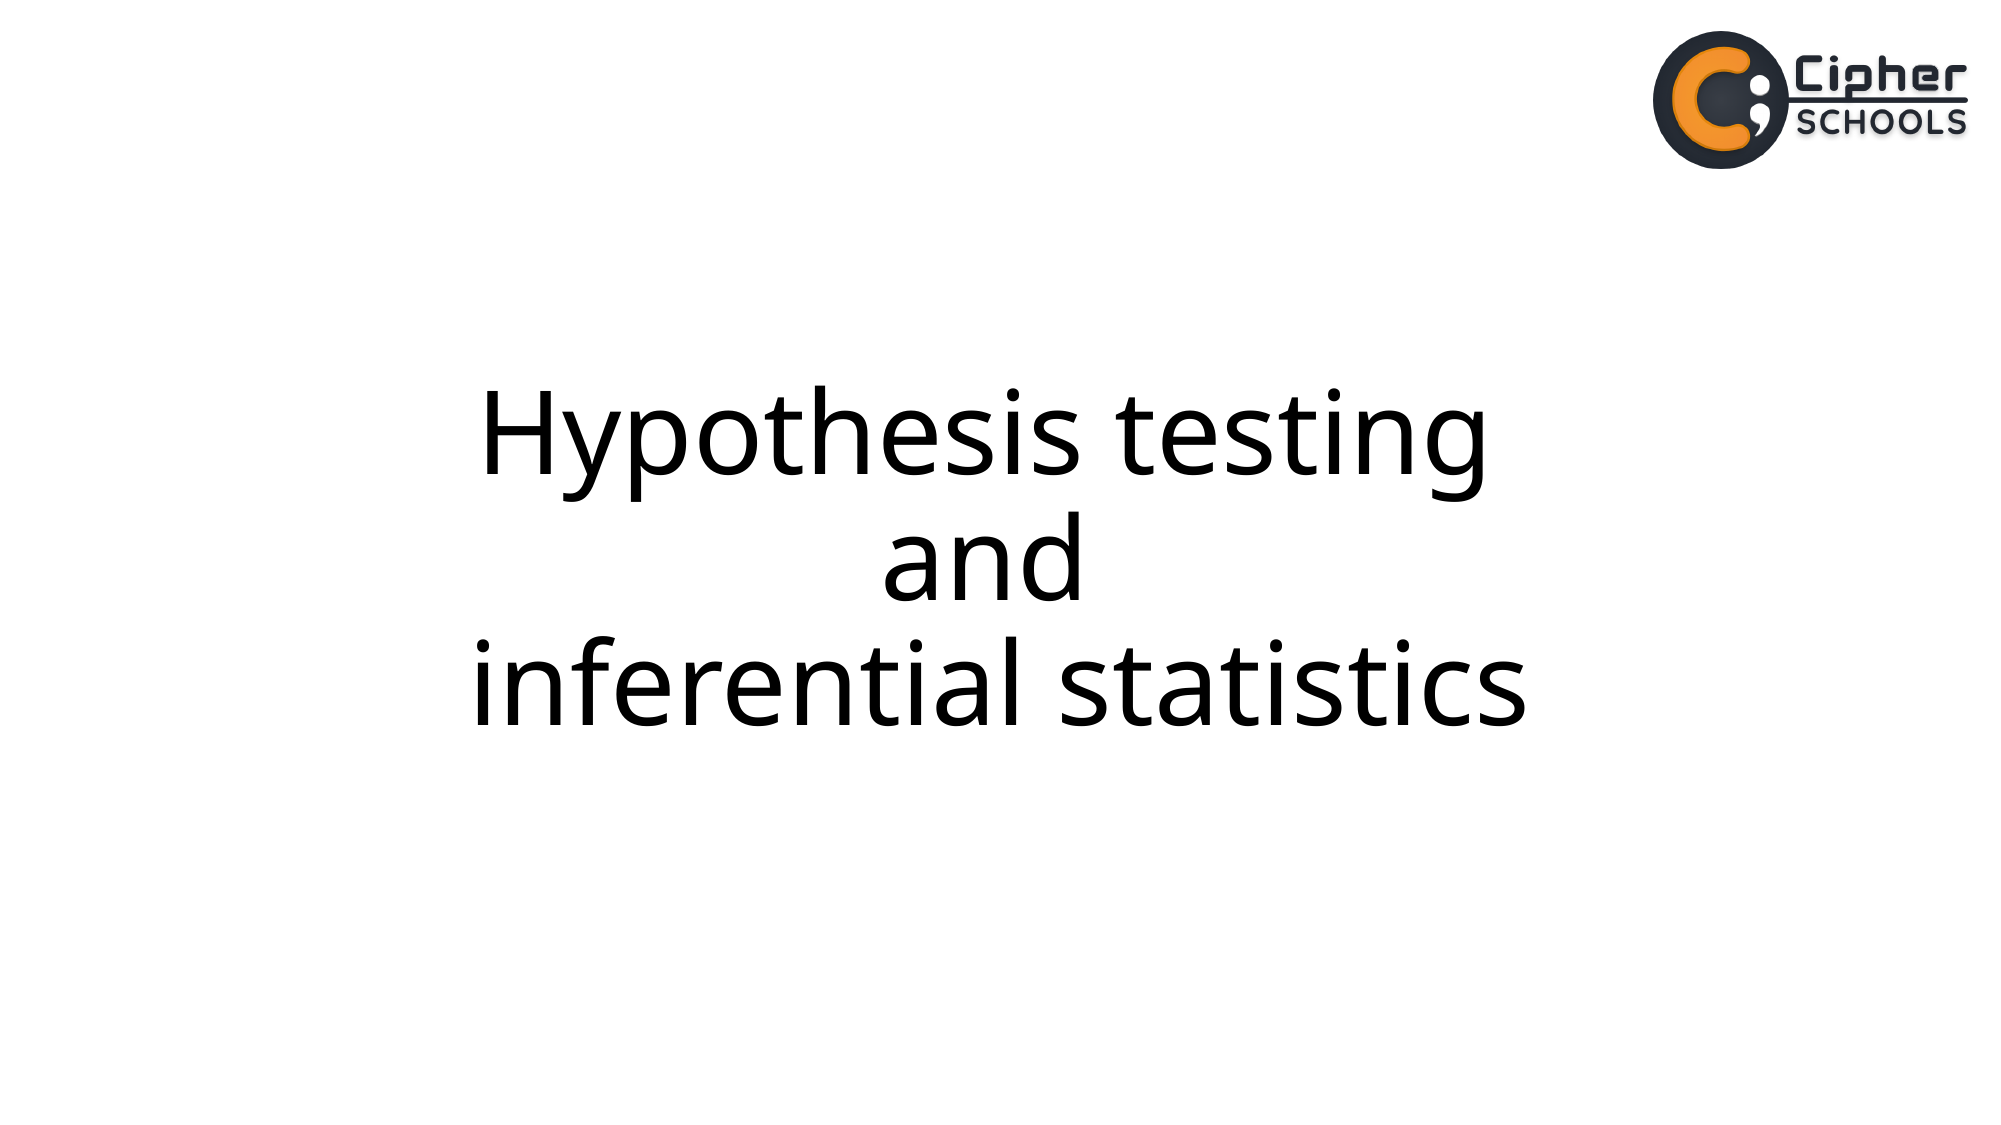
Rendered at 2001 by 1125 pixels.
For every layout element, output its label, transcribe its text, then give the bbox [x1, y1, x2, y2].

picture [1653, 31, 1977, 169]
title Hypothesis testing and inferential statistics [249, 366, 1750, 759]
